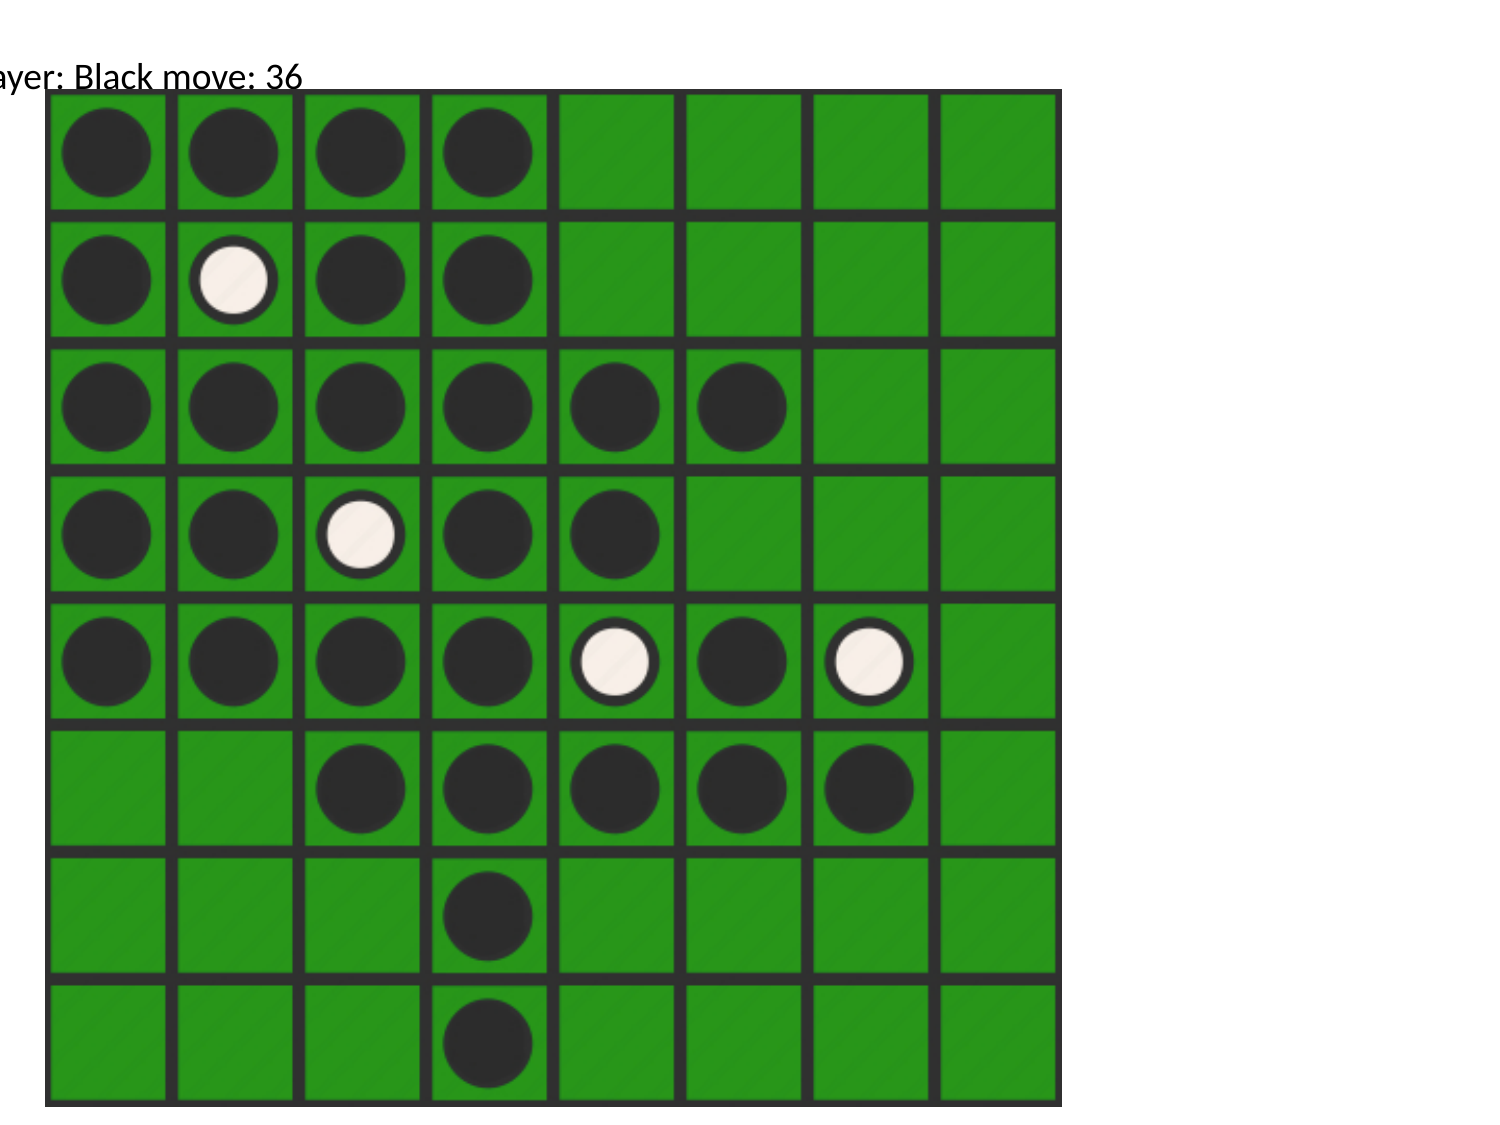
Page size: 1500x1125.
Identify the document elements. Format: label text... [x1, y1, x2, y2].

picture [44, 89, 1062, 1107]
text_box turn: 29 player: Black move: 36 [0, 44, 319, 105]
